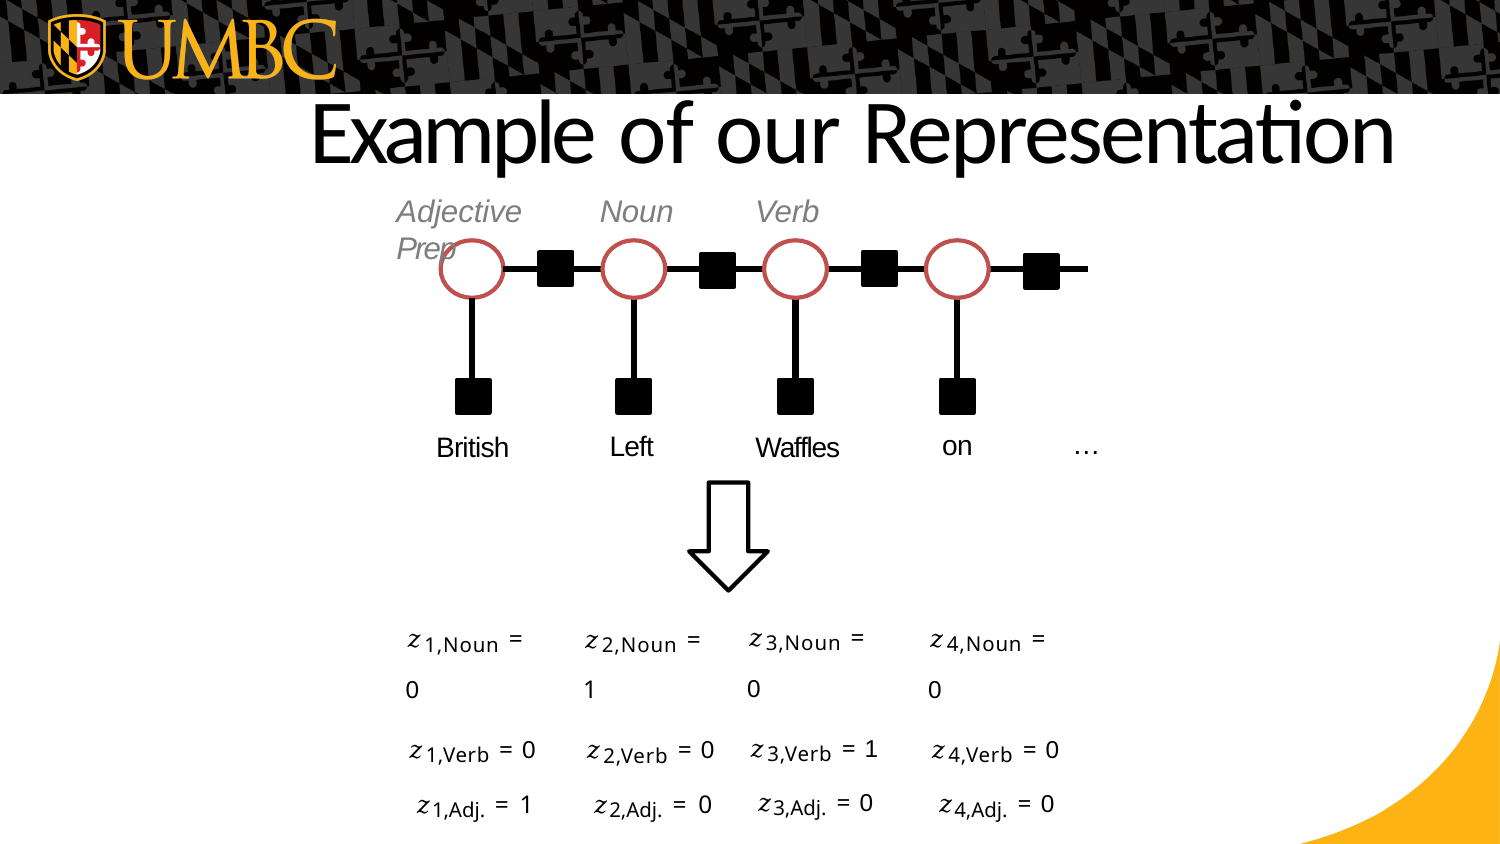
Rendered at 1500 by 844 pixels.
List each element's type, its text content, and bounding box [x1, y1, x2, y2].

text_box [438, 238, 1088, 415]
picture [0, 0, 1500, 94]
picture [1299, 639, 1500, 844]
text_box Adjective Noun Verb Prep [394, 189, 983, 266]
text_box British [434, 427, 511, 463]
text_box … [1070, 424, 1094, 461]
text_box 𝑧3,Noun = 0 𝑧3,Verb = 1 𝑧3,Adj. = 0 … [742, 597, 885, 844]
text_box Waffles [753, 428, 843, 464]
text_box 𝑧4,Noun = 0 𝑧4,Verb = 0 𝑧4,Adj. = 0 … [923, 598, 1066, 844]
text_box 𝑧1,Noun = 0 𝑧1,Verb = 0 𝑧1,Adj. = 1 … [401, 598, 543, 844]
text_box 𝑧2,Noun = 1 𝑧2,Verb = 0 𝑧2,Adj. = 0 … [578, 598, 724, 844]
text_box Left [608, 426, 655, 462]
text_box on [940, 425, 974, 462]
text_box [689, 482, 768, 591]
title Example of our Representation [44, 54, 1500, 198]
